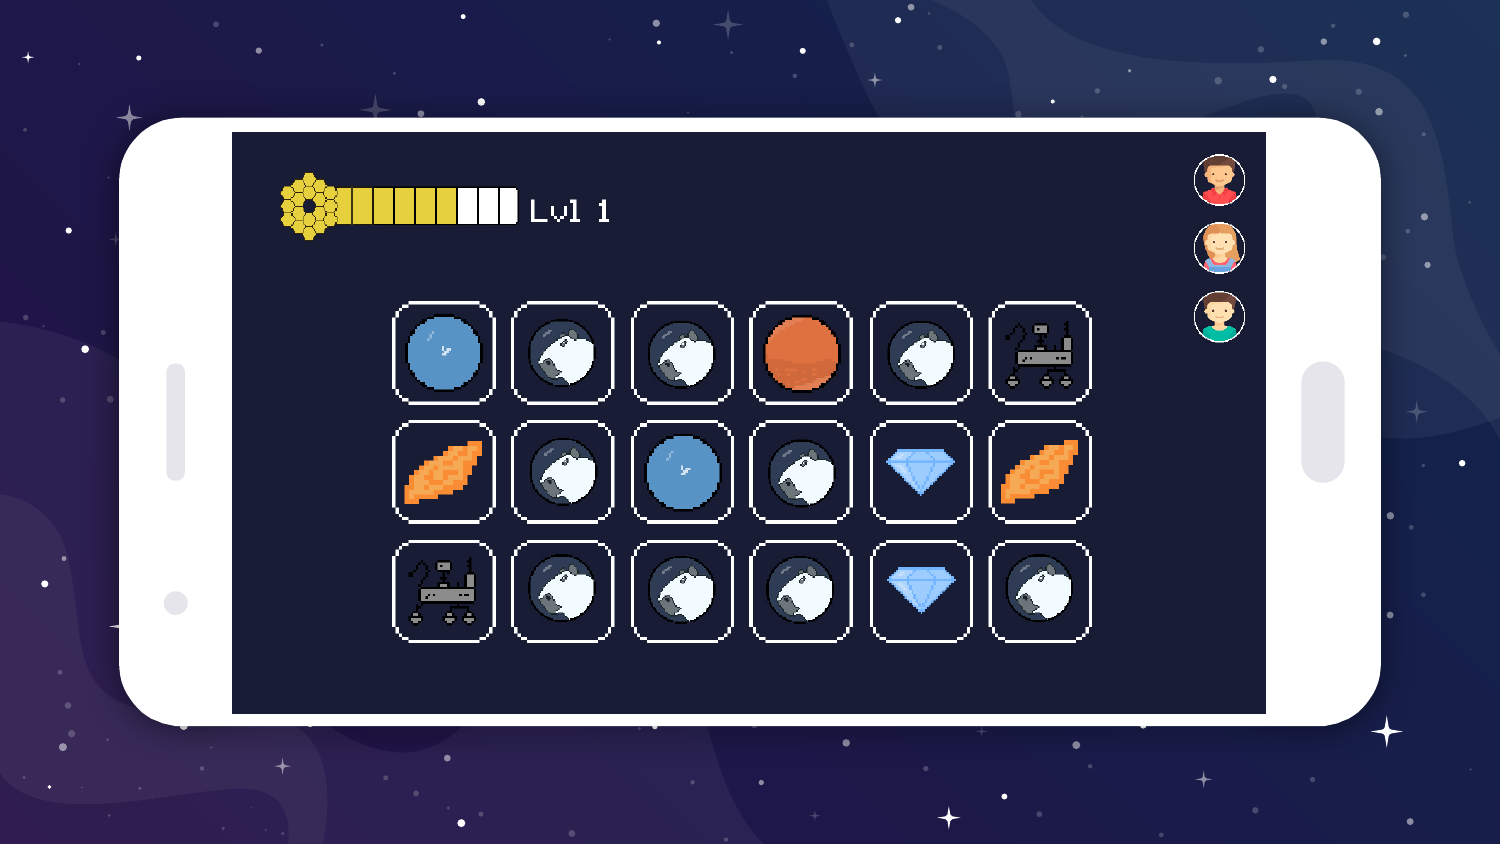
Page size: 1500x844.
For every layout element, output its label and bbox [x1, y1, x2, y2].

picture [232, 132, 1266, 714]
text_box [445, 0, 1055, 130]
text_box [445, 721, 1055, 844]
